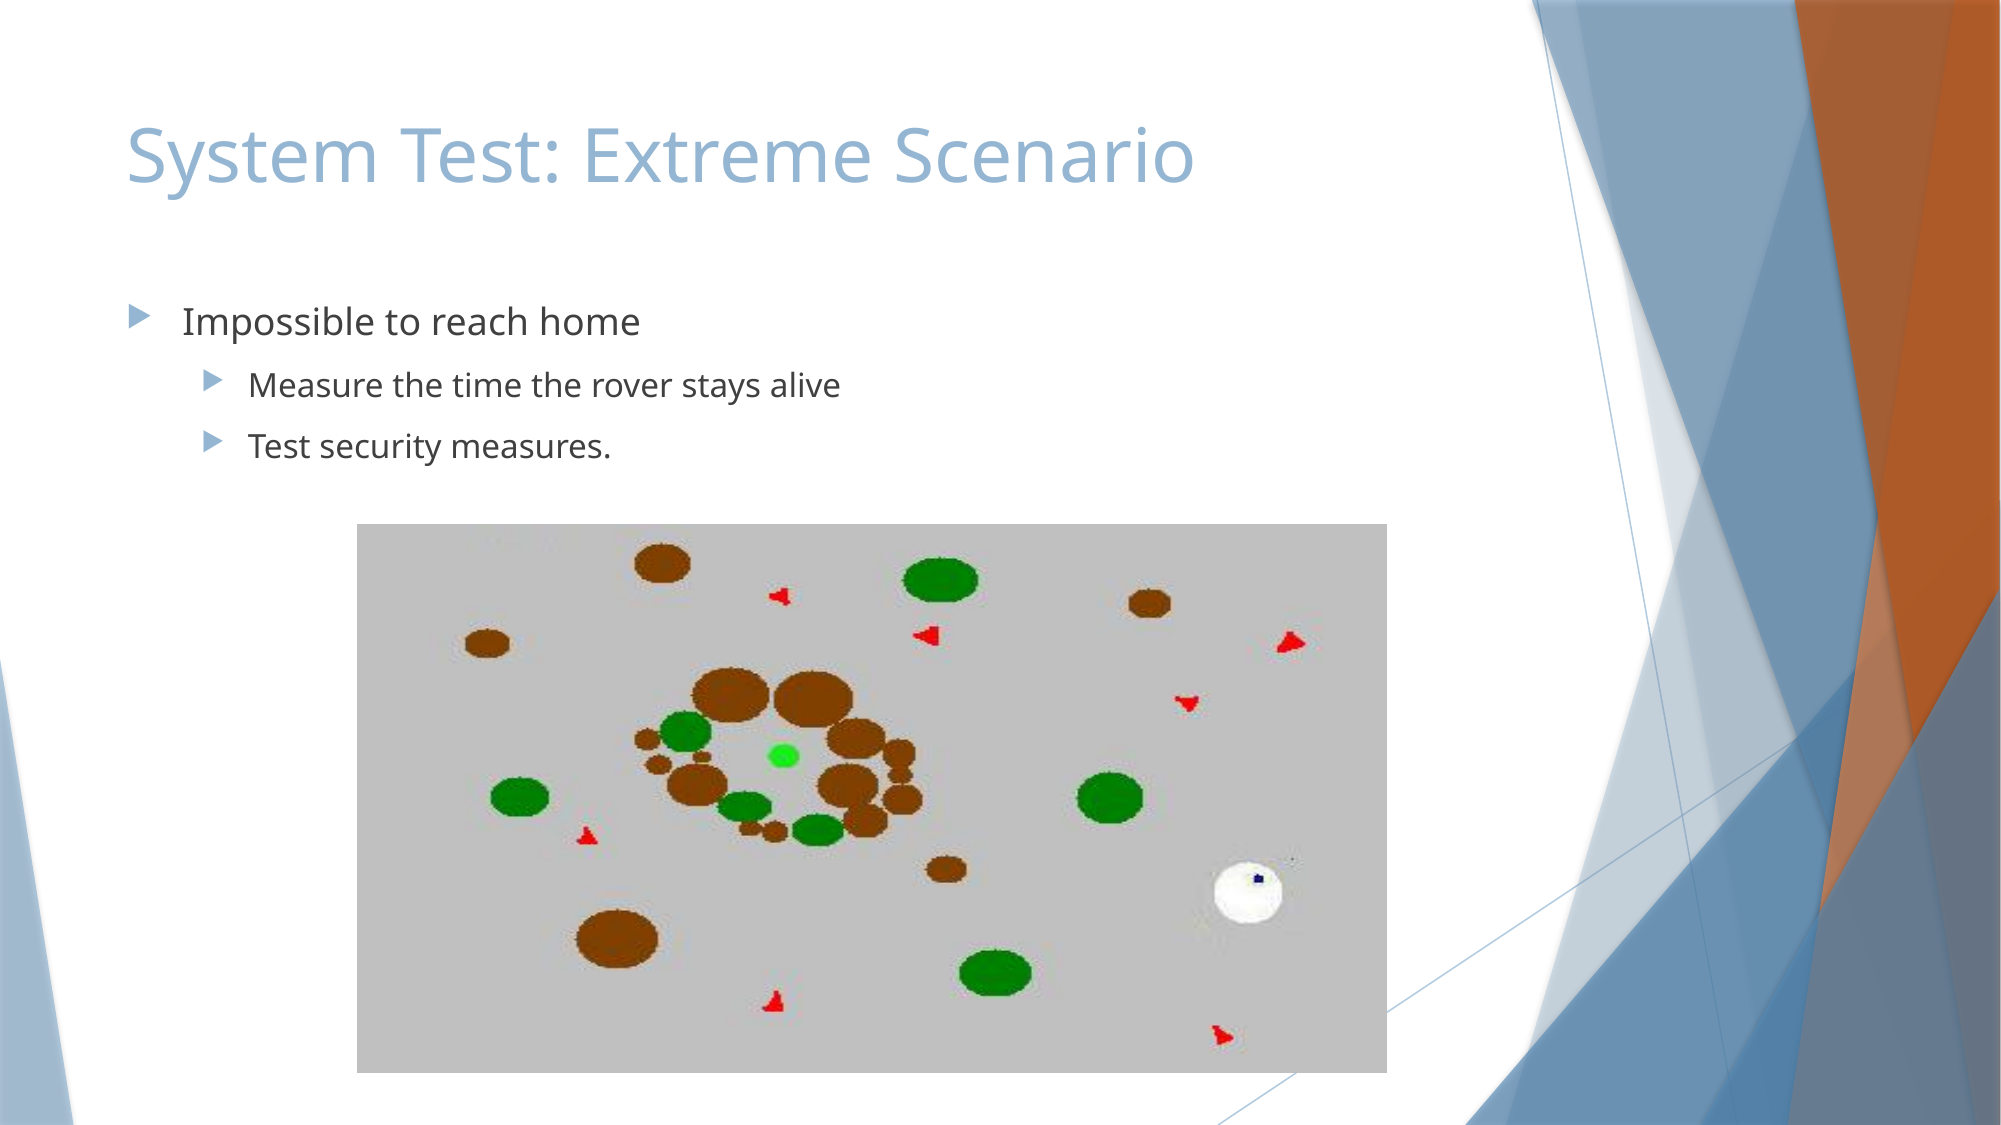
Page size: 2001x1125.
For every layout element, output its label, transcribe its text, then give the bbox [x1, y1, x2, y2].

title System Test: Extreme Scenario [111, 99, 1522, 290]
list Impossible to reach home Measure the time the rover stays alive Test security measures. [111, 290, 1522, 928]
picture [356, 524, 1388, 1073]
